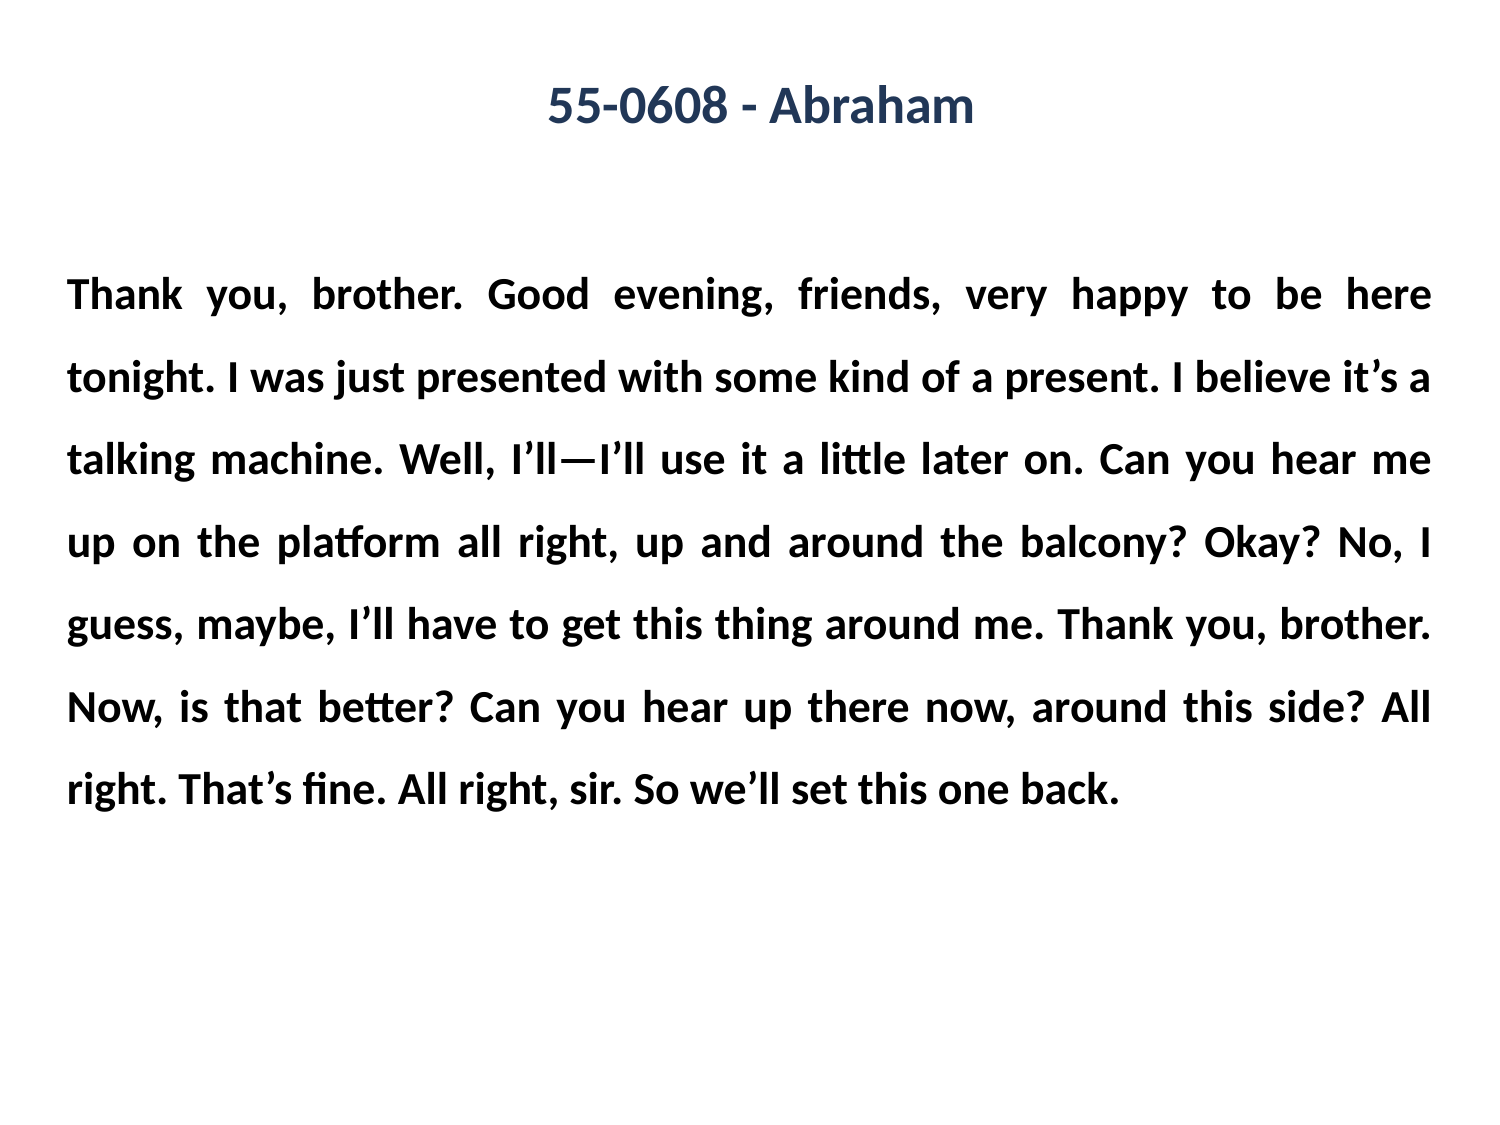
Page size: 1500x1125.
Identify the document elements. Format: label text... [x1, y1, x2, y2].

text_box 55-0608 - Abraham [52, 62, 1448, 143]
text_box Thank you, brother. Good evening, friends, very happy to be here tonight. I was just presented with some kind of a present. I believe it’s a talking machine. Well, I’ll—I’ll use it a little later on. Can you hear me up on the platform all right, up and around the balcony? Okay? No, I guess, maybe, I’ll have to get this thing around me. Thank you, brother. Now, is that better? Can you hear up there now, around this side? All right. That’s fine. All right, sir. So we’ll set this one back. [52, 229, 1448, 821]
